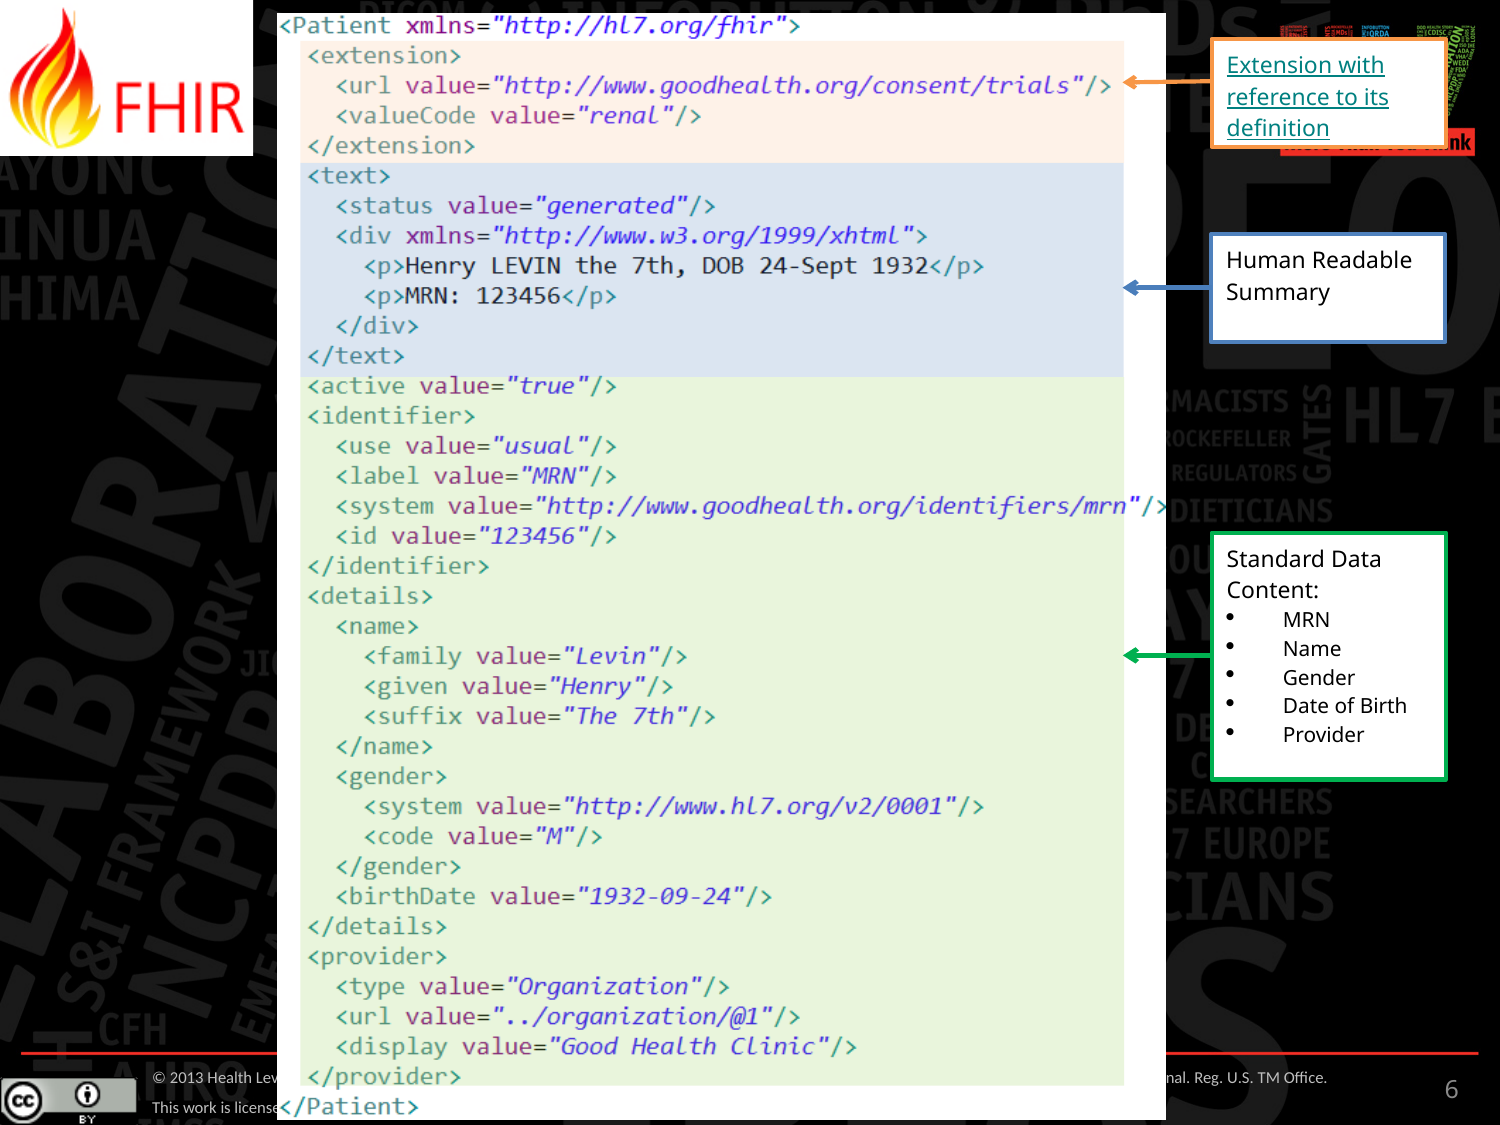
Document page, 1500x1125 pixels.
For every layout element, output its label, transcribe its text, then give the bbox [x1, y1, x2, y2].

text_box Human Readable Summary [1209, 232, 1447, 344]
slide_number 6 [1170, 1060, 1474, 1120]
picture [0, 0, 1500, 1125]
text_box Standard Data Content: MRN Name Gender Date of Birth Provider [1210, 531, 1448, 782]
text_box Extension with reference to its definition [1210, 37, 1448, 149]
